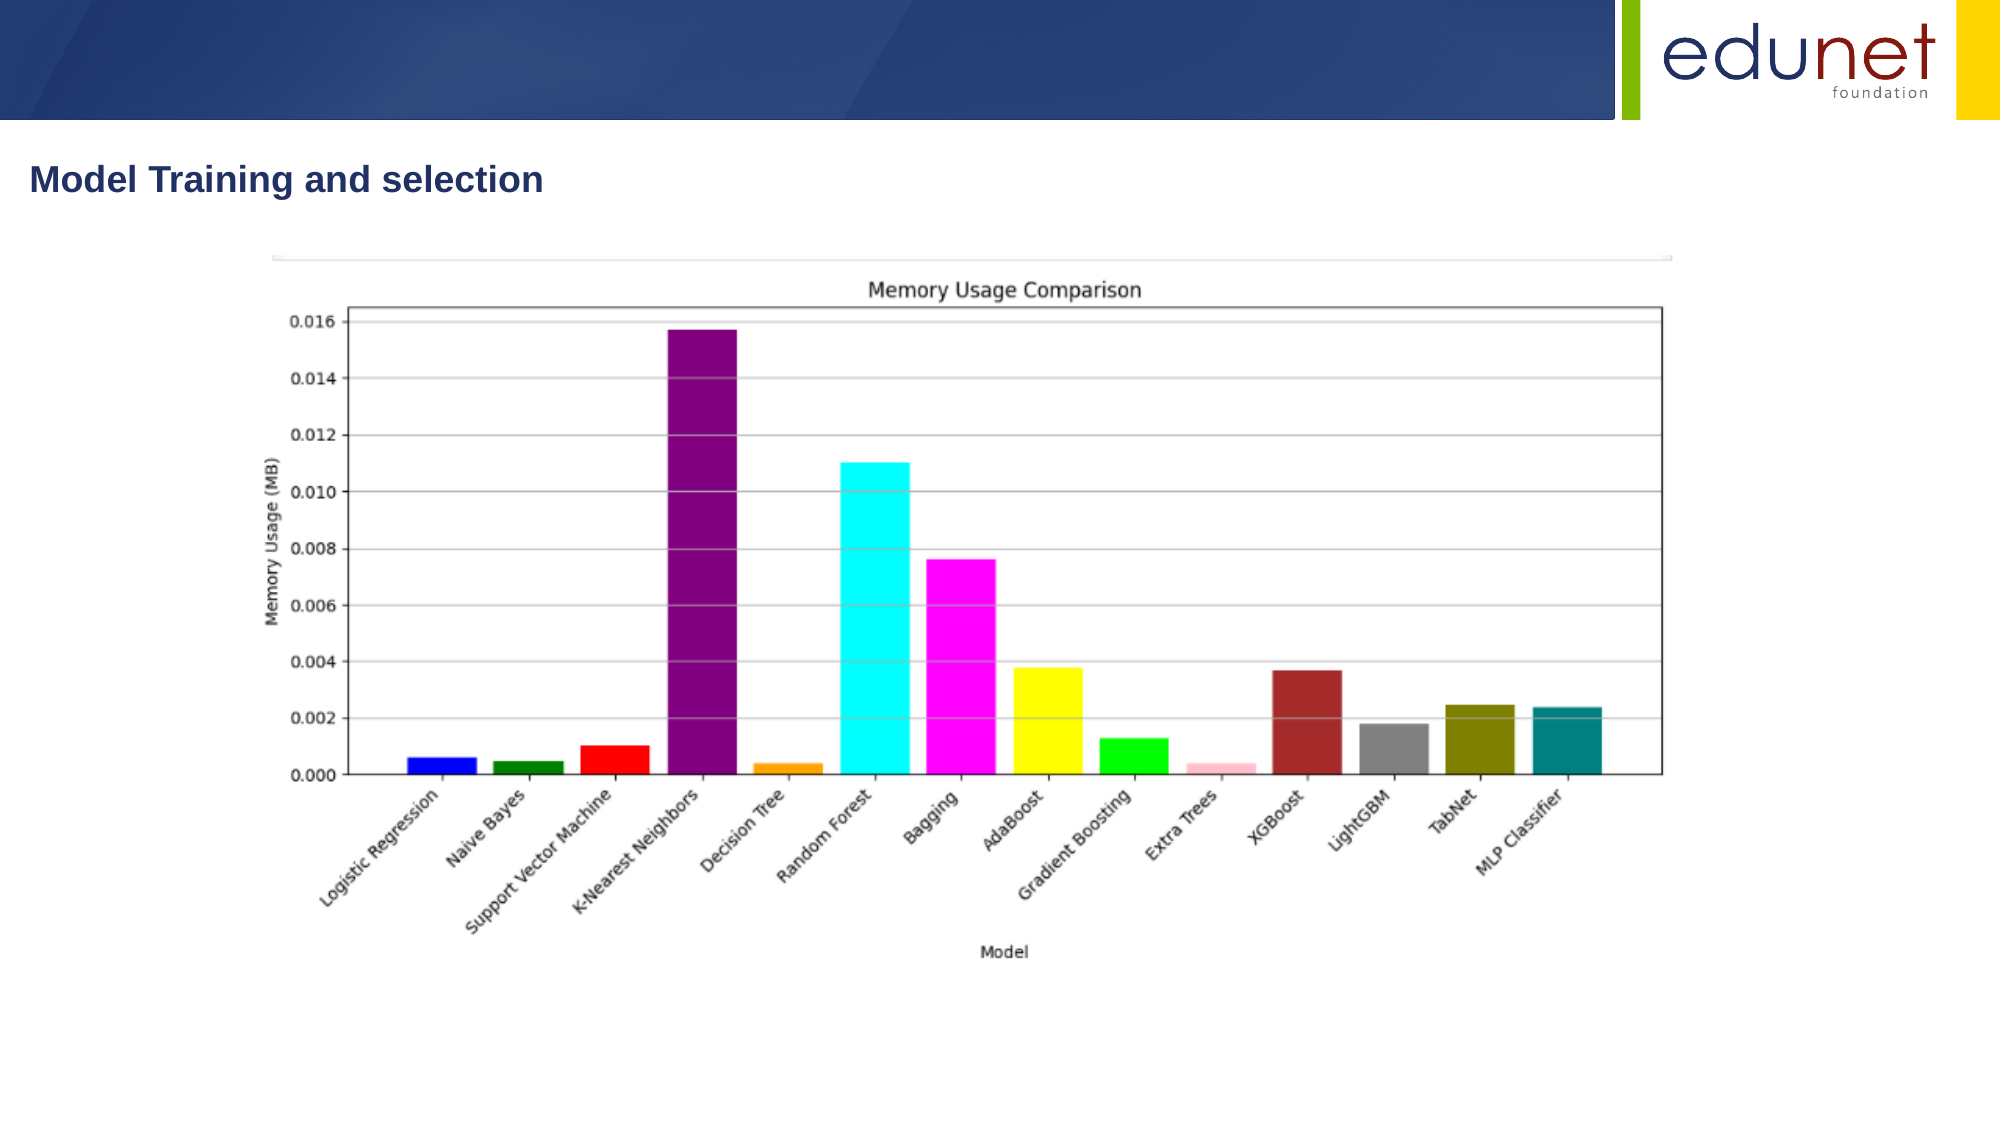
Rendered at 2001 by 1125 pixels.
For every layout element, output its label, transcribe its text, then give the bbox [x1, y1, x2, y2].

picture [1652, 12, 1948, 108]
text_box Model Training and selection [14, 147, 569, 255]
picture [232, 254, 1768, 978]
